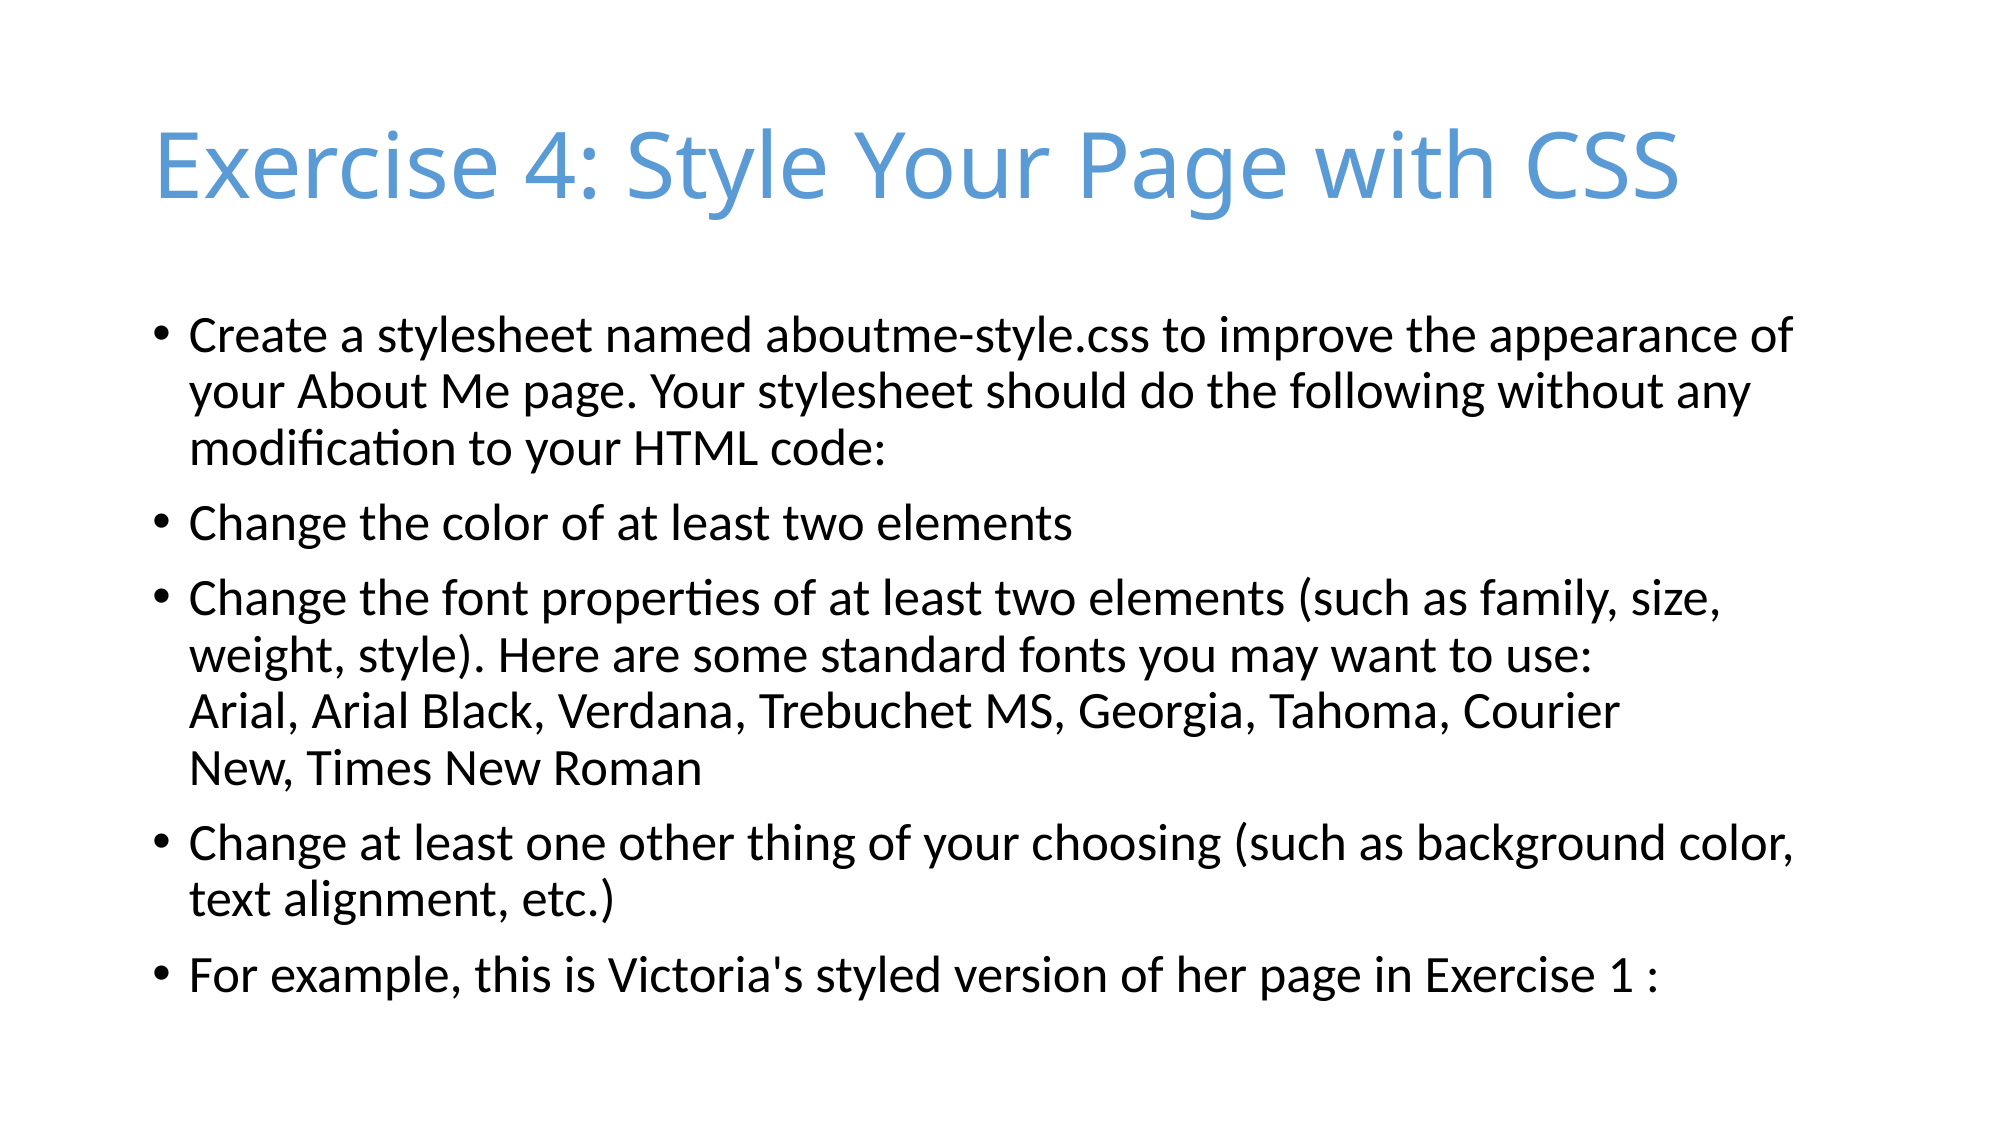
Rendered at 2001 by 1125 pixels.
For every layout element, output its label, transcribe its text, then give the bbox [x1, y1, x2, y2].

list Create a stylesheet named aboutme-style.css to improve the appearance of your About Me page. Your stylesheet should do the following without any modification to your HTML code: Change the color of at least two elements Change the font properties of at least two elements (such as family, size, weight, style). Here are some standard fonts you may want to use: Arial, Arial Black, Verdana, Trebuchet MS, Georgia, Tahoma, Courier New, Times New Roman Change at least one other thing of your choosing (such as background color, text alignment, etc.) For example, this is Victoria's styled version of her page in Exercise 1 : [137, 299, 1863, 1014]
title Exercise 4: Style Your Page with CSS [137, 59, 1863, 278]
